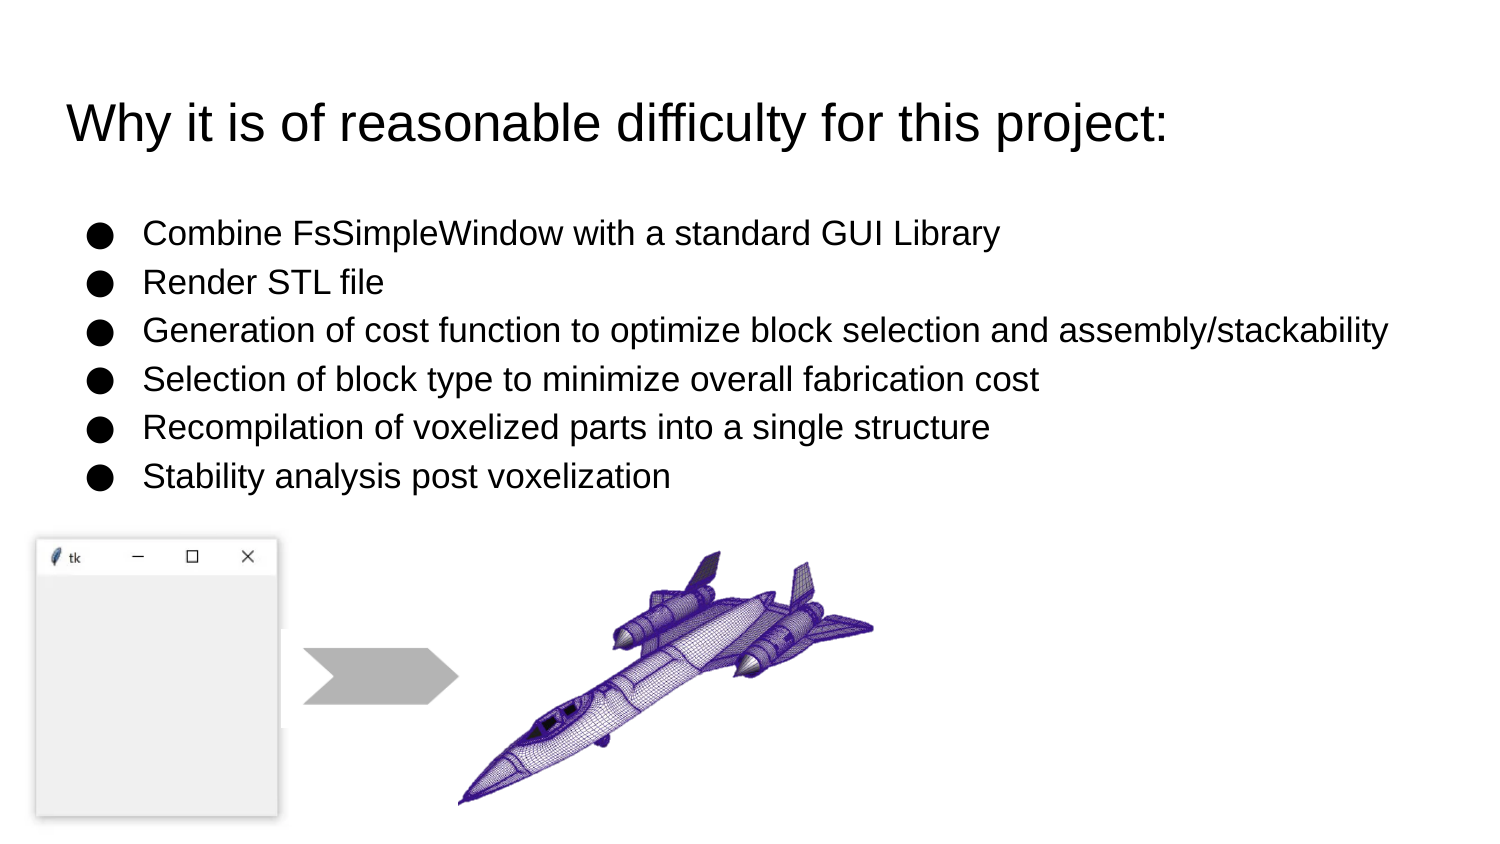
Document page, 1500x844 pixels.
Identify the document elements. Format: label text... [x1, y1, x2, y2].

list Combine FsSimpleWindow with a standard GUI Library Render STL file Generation of cost function to optimize block selection and assembly/stackability Selection of block type to minimize overall fabrication cost Recompilation of voxelized parts into a single structure Stability analysis post voxelization [51, 189, 1449, 514]
title Why it is of reasonable difficulty for this project: [51, 72, 1449, 167]
picture [16, 498, 878, 844]
